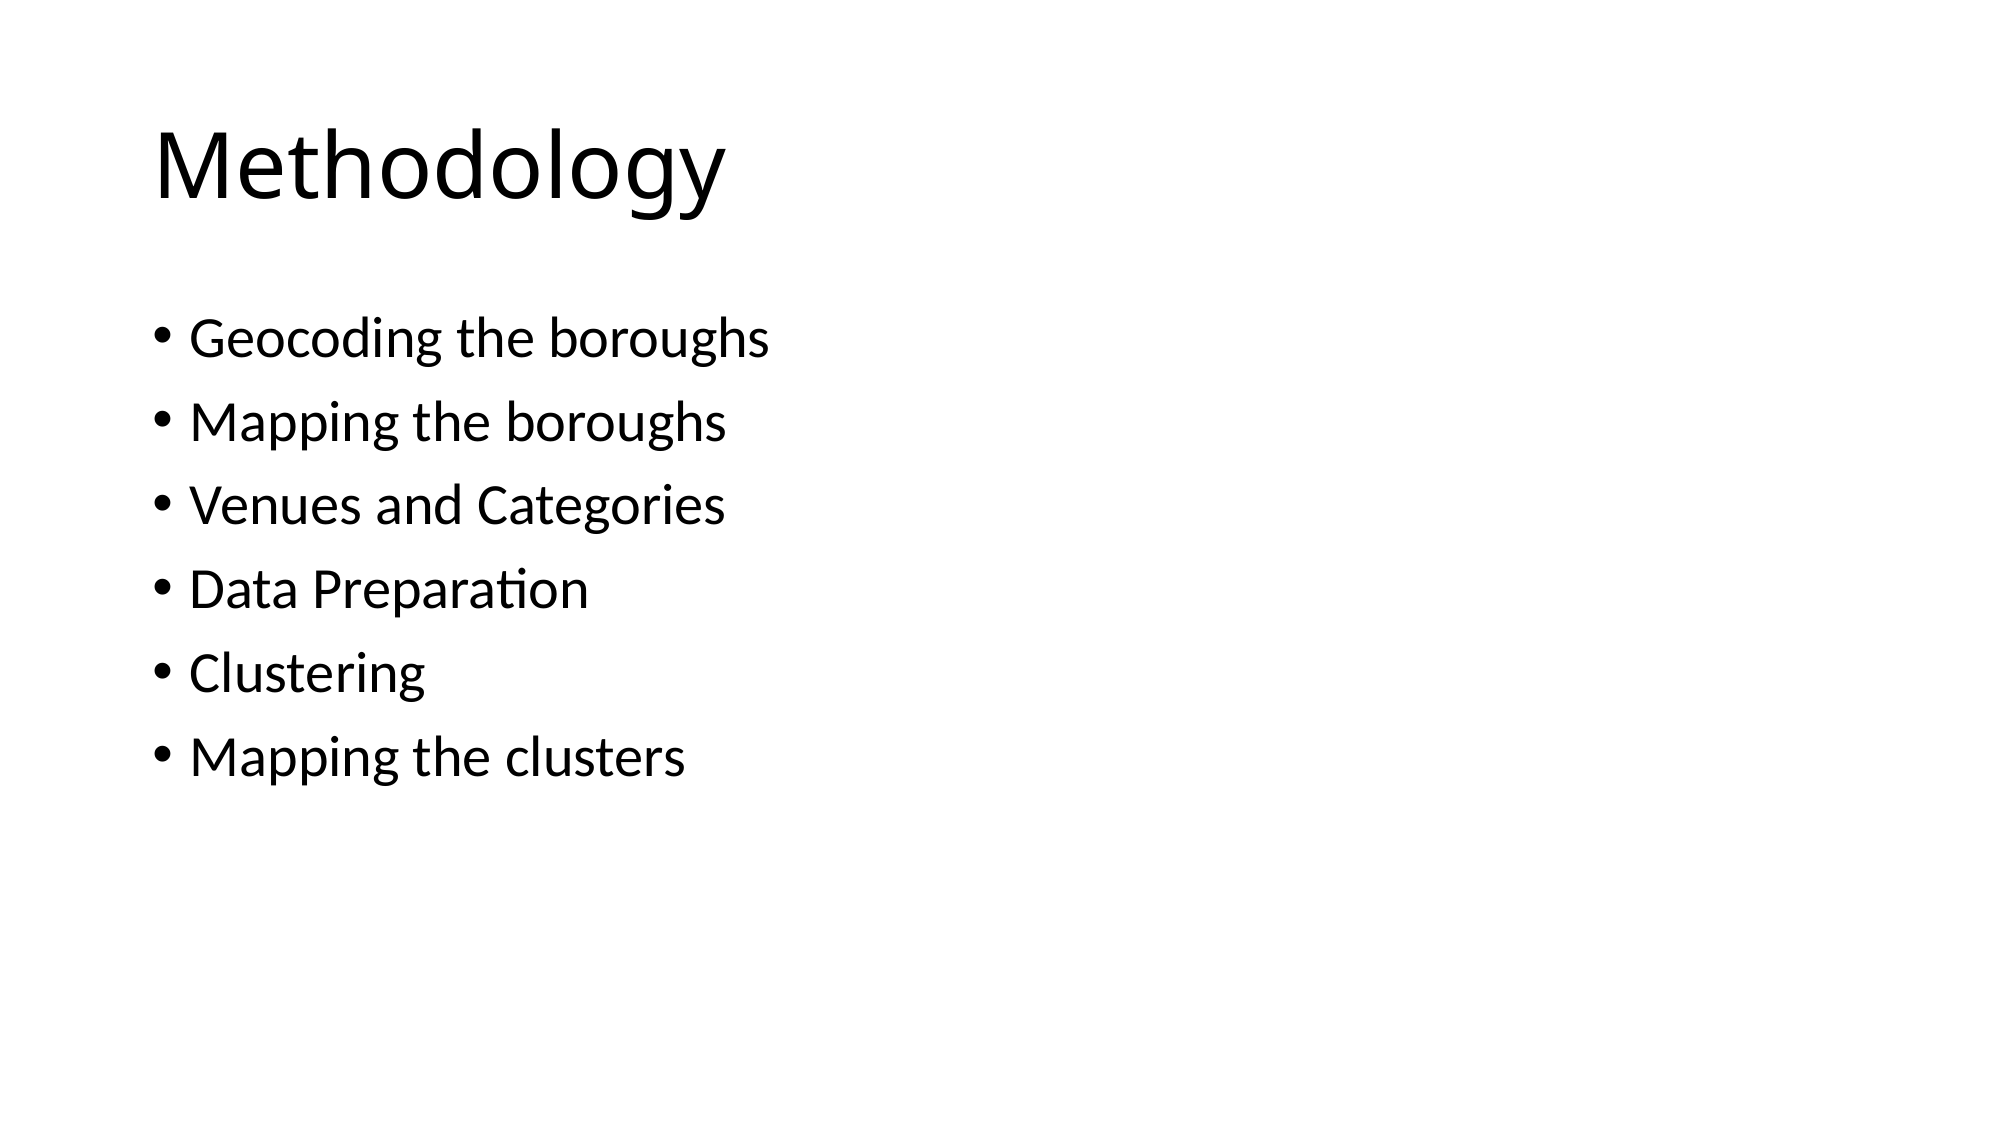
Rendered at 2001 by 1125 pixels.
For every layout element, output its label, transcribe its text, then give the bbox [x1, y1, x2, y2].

title Methodology [137, 59, 1863, 278]
list Geocoding the boroughs Mapping the boroughs Venues and Categories Data Preparation Clustering Mapping the clusters [137, 299, 1863, 1067]
